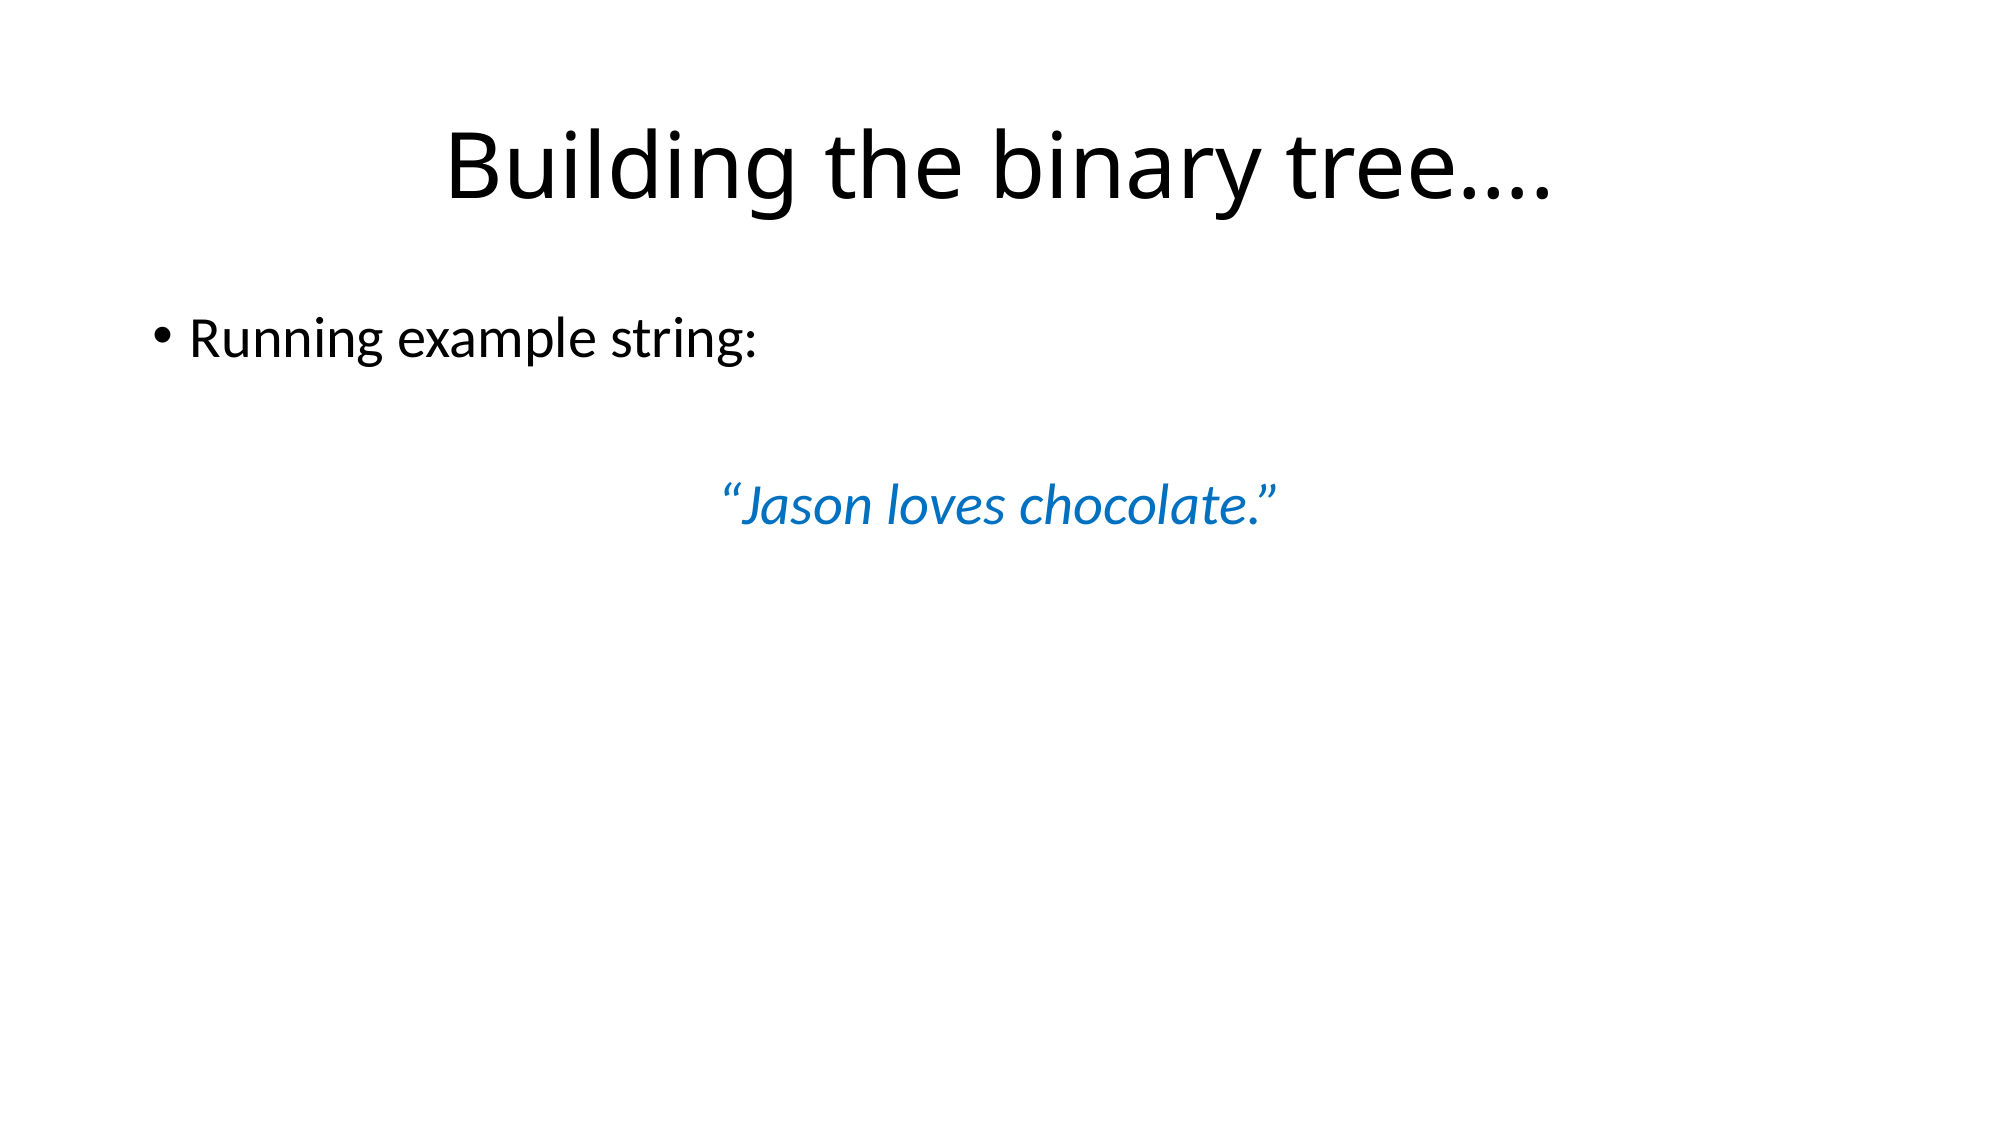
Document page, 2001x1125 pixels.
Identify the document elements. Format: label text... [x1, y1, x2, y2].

list Running example string: “Jason loves chocolate.” [137, 299, 1863, 1014]
title Building the binary tree…. [137, 59, 1863, 278]
